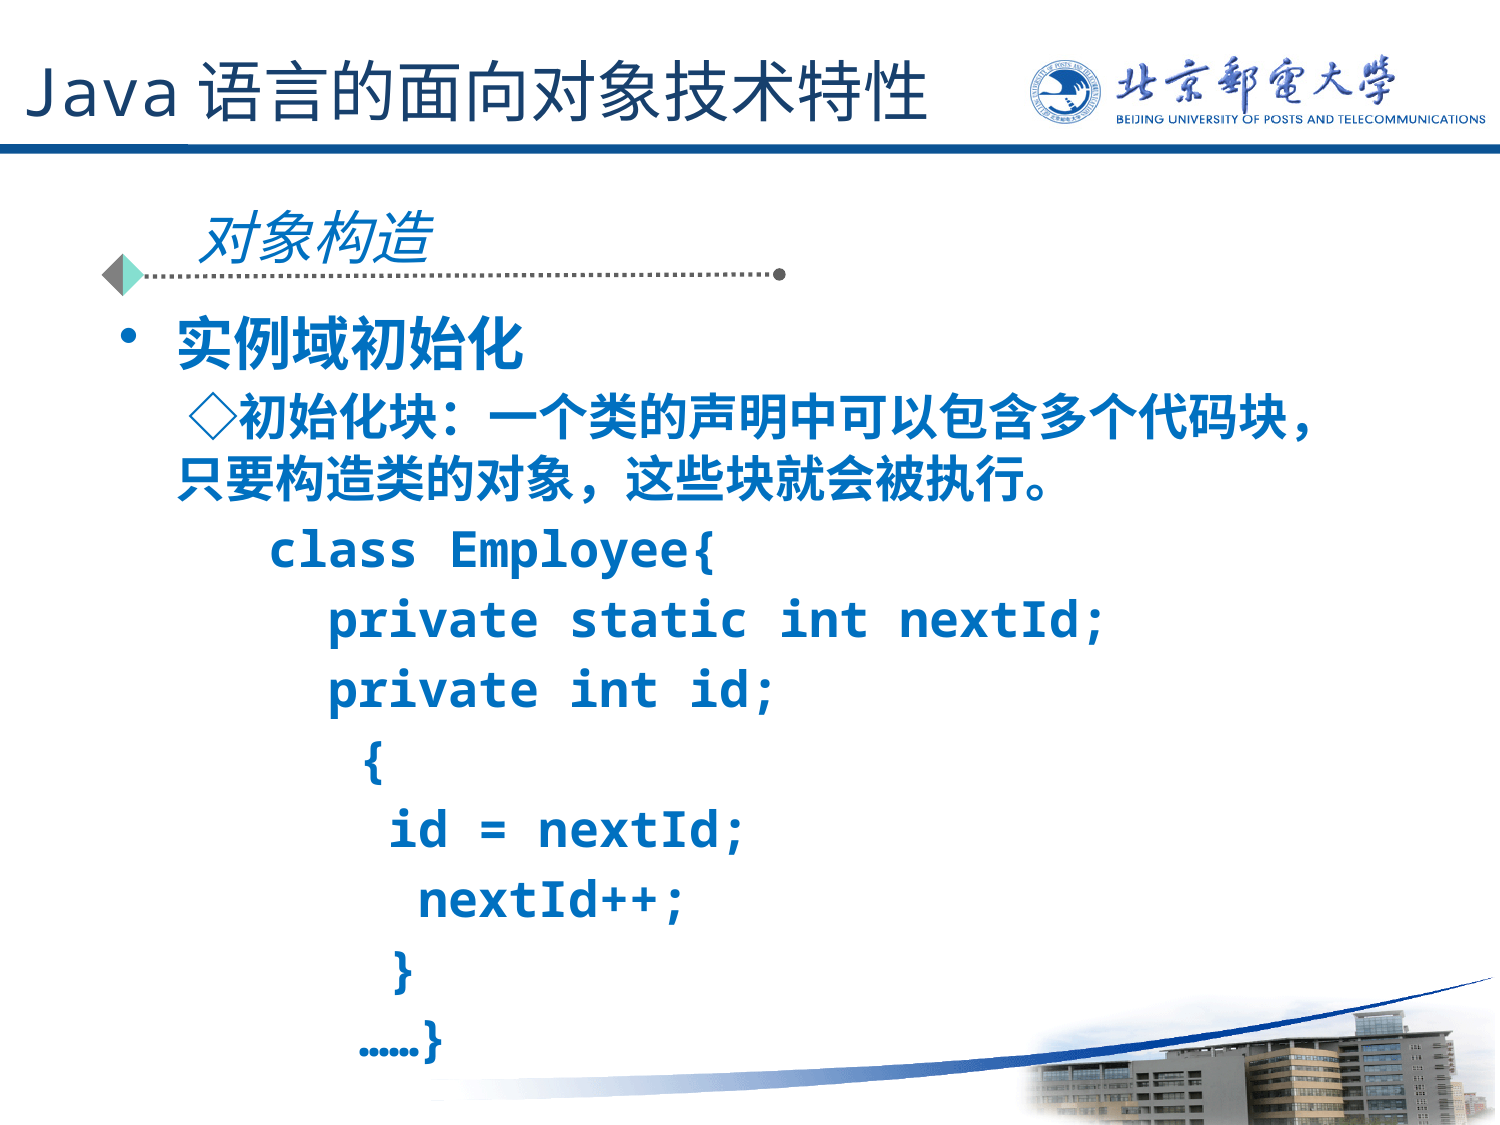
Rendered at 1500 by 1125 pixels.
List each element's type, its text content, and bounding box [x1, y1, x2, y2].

text_box 对象构造 [181, 193, 876, 279]
text_box [272, 118, 303, 179]
picture [431, 972, 1495, 1125]
list 实例域初始化 ◇初始化块：一个类的声明中可以包含多个代码块，只要构造类的对象，这些块就会被执行。 class Employee{ private static int nextId; private int id; { id = nextId; nextId++; } ……} [103, 299, 1397, 999]
picture [1281, 54, 1500, 131]
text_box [107, 259, 138, 290]
title Java语言的面向对象技术特性 [5, 30, 1281, 150]
